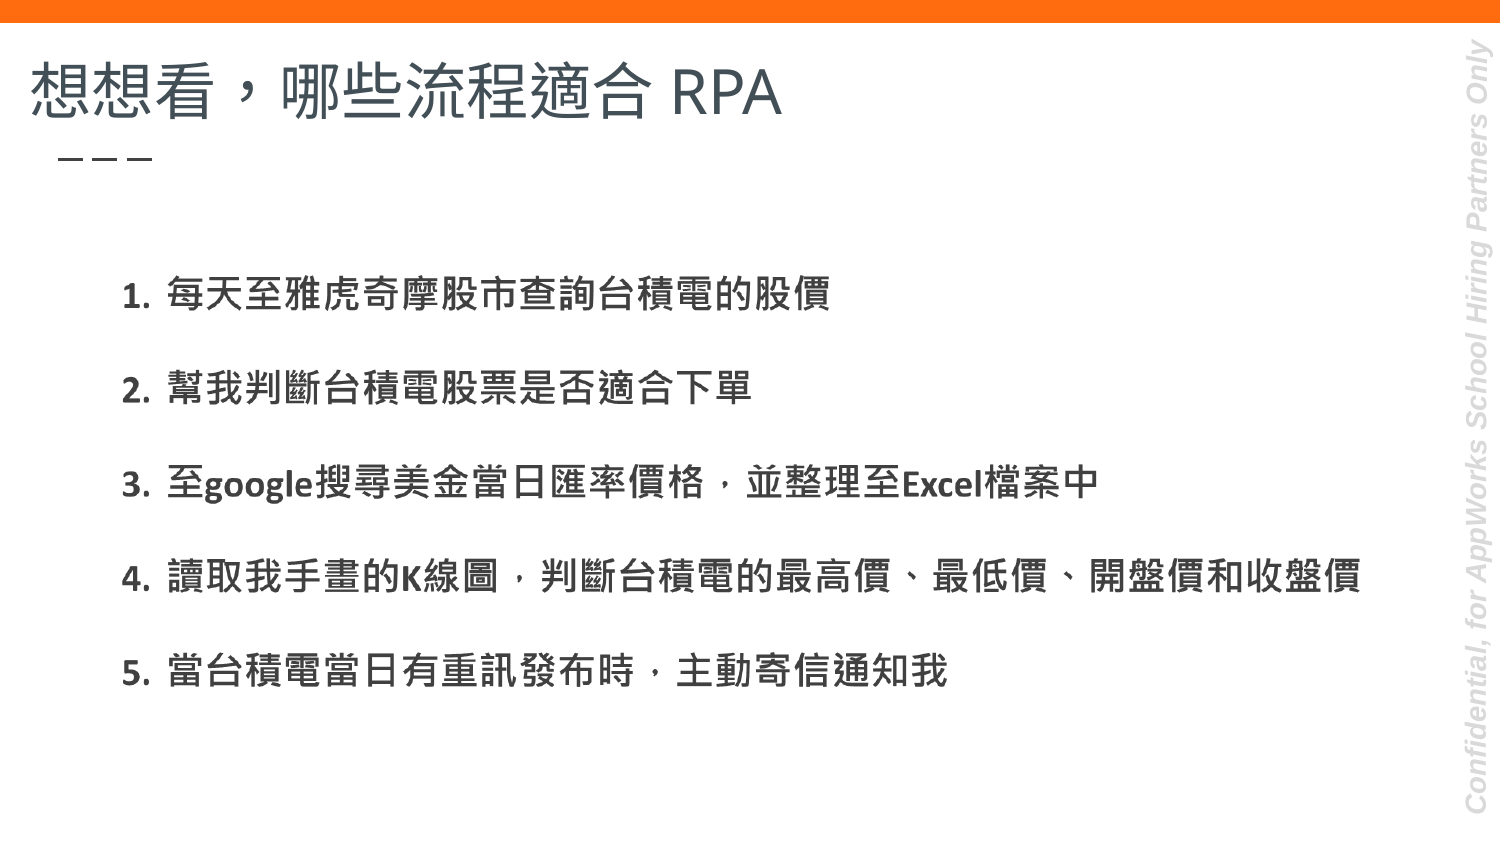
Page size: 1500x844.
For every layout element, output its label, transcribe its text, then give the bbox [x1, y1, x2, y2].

title 想想看，哪些流程適合RPA [14, 29, 1473, 150]
picture [97, 231, 1455, 720]
